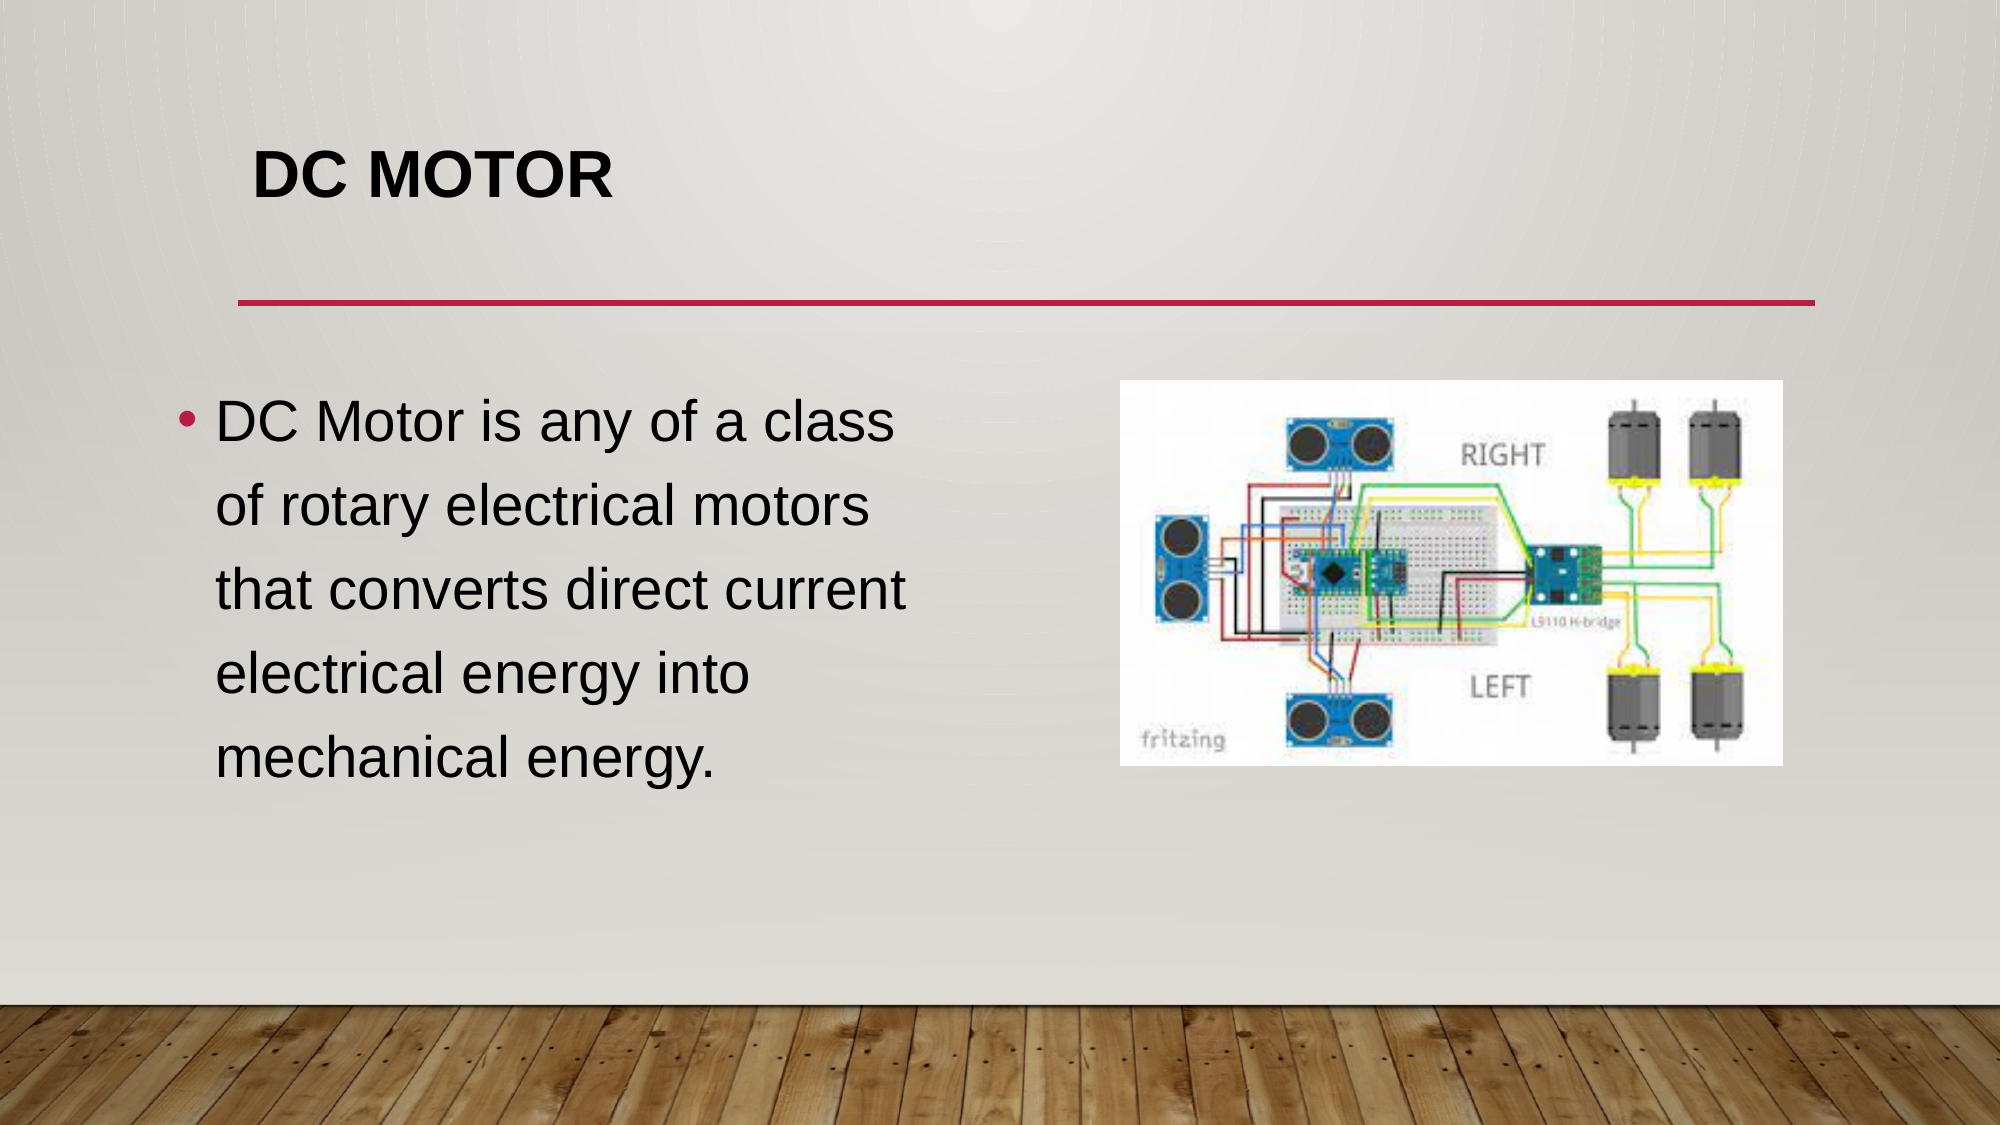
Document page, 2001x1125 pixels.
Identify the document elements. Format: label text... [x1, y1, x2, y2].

picture [0, 1005, 2000, 1125]
title DC Motor [237, 132, 1814, 306]
list DC Motor is any of a class of rotary electrical motors that converts direct current electrical energy into mechanical energy. [162, 361, 963, 943]
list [1120, 380, 1783, 766]
